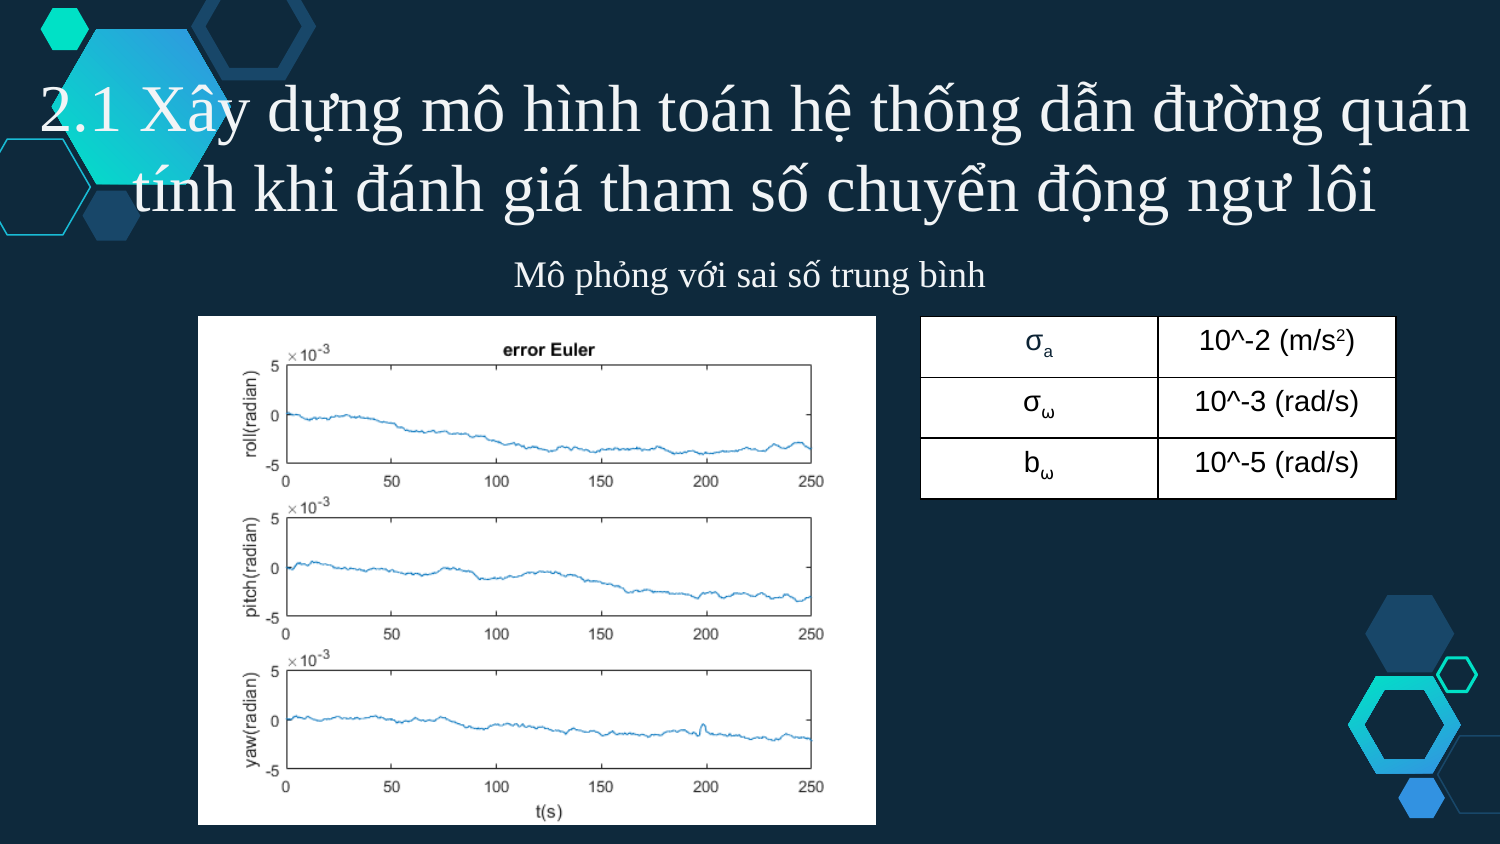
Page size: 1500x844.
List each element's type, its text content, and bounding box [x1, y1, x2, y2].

picture [197, 316, 876, 825]
table_header σa [921, 317, 1157, 377]
table_header 10^-2 (m/s2) [1159, 317, 1395, 377]
table_cell σ⍵ [921, 378, 1157, 437]
table_cell b⍵ [921, 439, 1157, 498]
table_cell 10^-3 (rad/s) [1159, 378, 1395, 437]
list 2.1 Xây dựng mô hình toán hệ thống dẫn đường quán tính khi đánh giá tham số chuyển động ngư lôi [0, 49, 1500, 185]
table_cell 10^-5 (rad/s) [1159, 439, 1395, 498]
text_box Mô phỏng với sai số trung bình [498, 242, 1002, 302]
